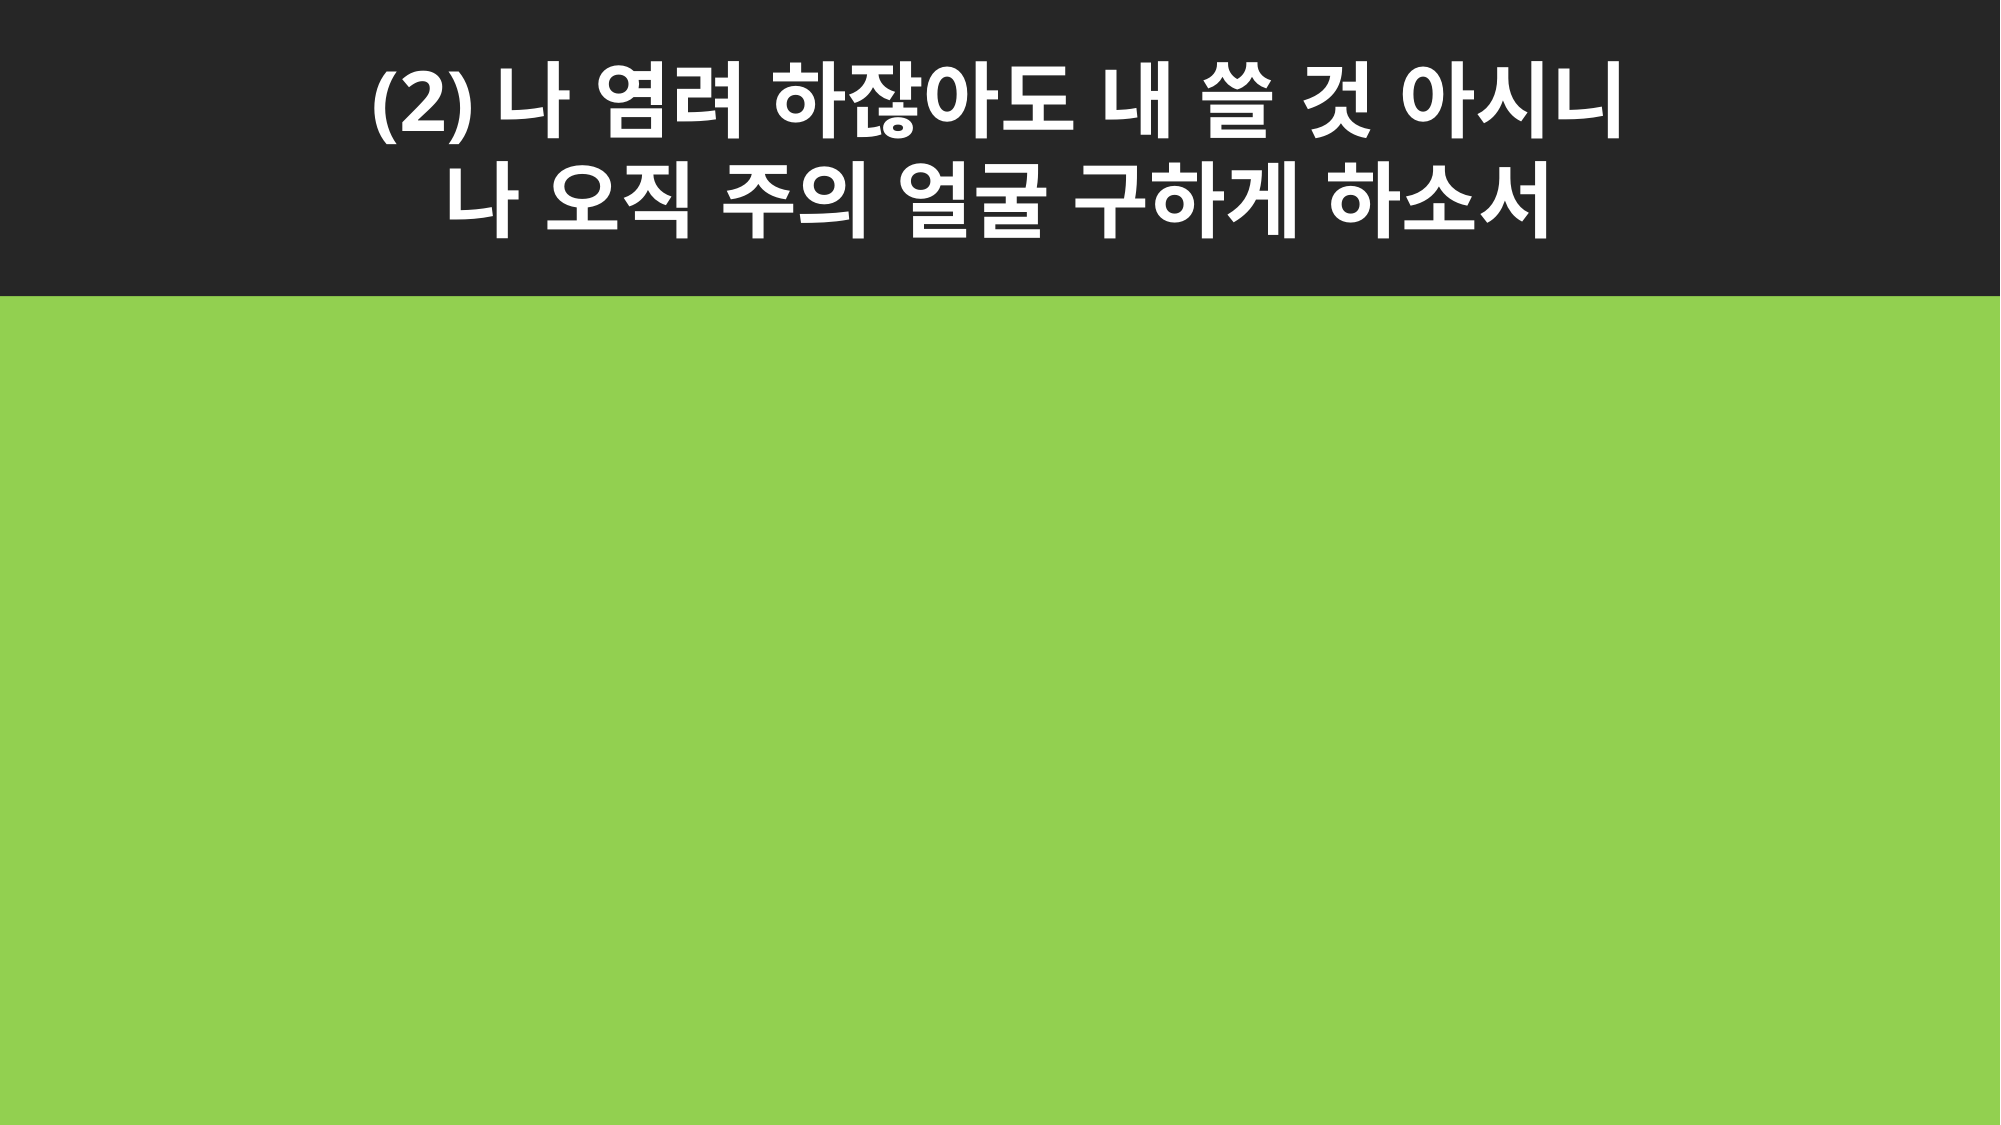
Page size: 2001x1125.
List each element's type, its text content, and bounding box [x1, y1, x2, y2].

text_box (2)나 염려 하잖아도 내 쓸 것 아시니 나 오직 주의 얼굴 구하게 하소서 [90, 40, 1909, 256]
text_box [0, 0, 2000, 297]
